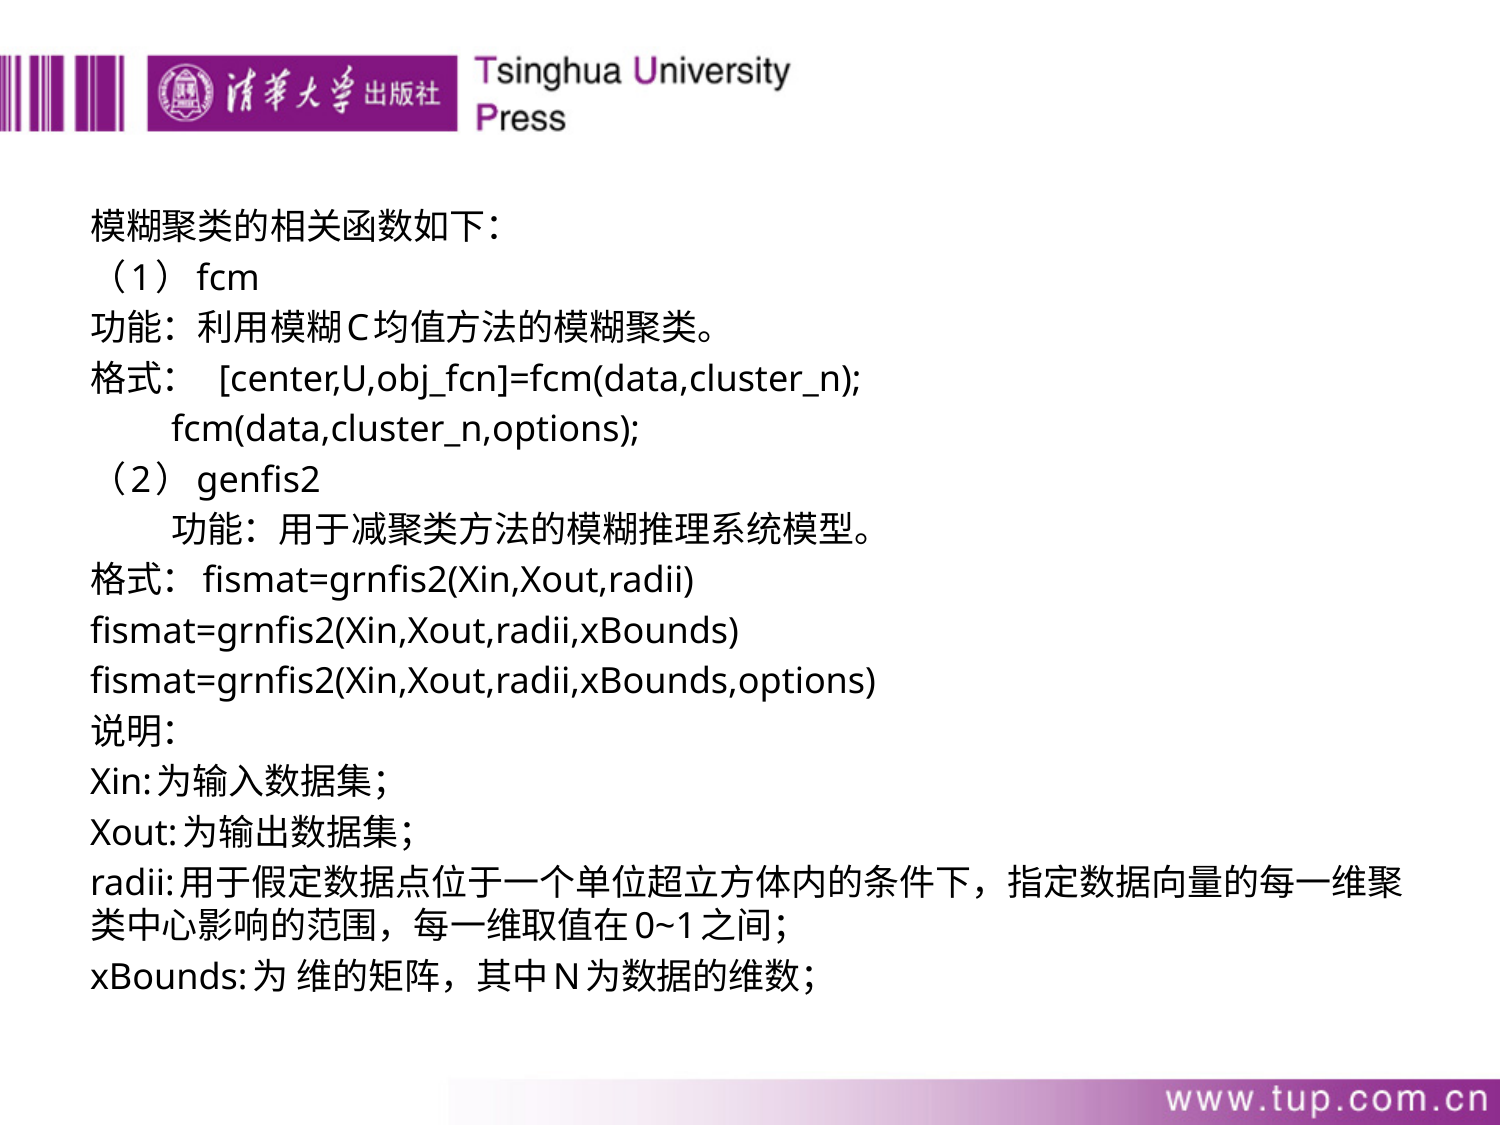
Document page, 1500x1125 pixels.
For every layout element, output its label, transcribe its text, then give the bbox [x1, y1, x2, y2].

picture [0, 34, 1500, 149]
picture [0, 1059, 1500, 1125]
list 模糊聚类的相关函数如下： （1）fcm 功能：利用模糊C均值方法的模糊聚类。 格式： [center,U,obj_fcn]=fcm(data,cluster_n); fcm(data,cluster_n,options); （2）genfis2 功能：用于减聚类方法的模糊推理系统模型。 格式：fismat=grnfis2(Xin,Xout,radii) fismat=grnfis2(Xin,Xout,radii,xBounds) fismat=grnfis2(Xin,Xout,radii,xBounds,options) 说明： Xin:为输入数据集； Xout:为输出数据集； radii:用于假定数据点位于一个单位超立方体内的条件下，指定数据向量的每一维聚类中心影响的范围，每一维取值在0~1之间； xBounds:为 维的矩阵，其中N为数据的维数； [74, 196, 1426, 1006]
